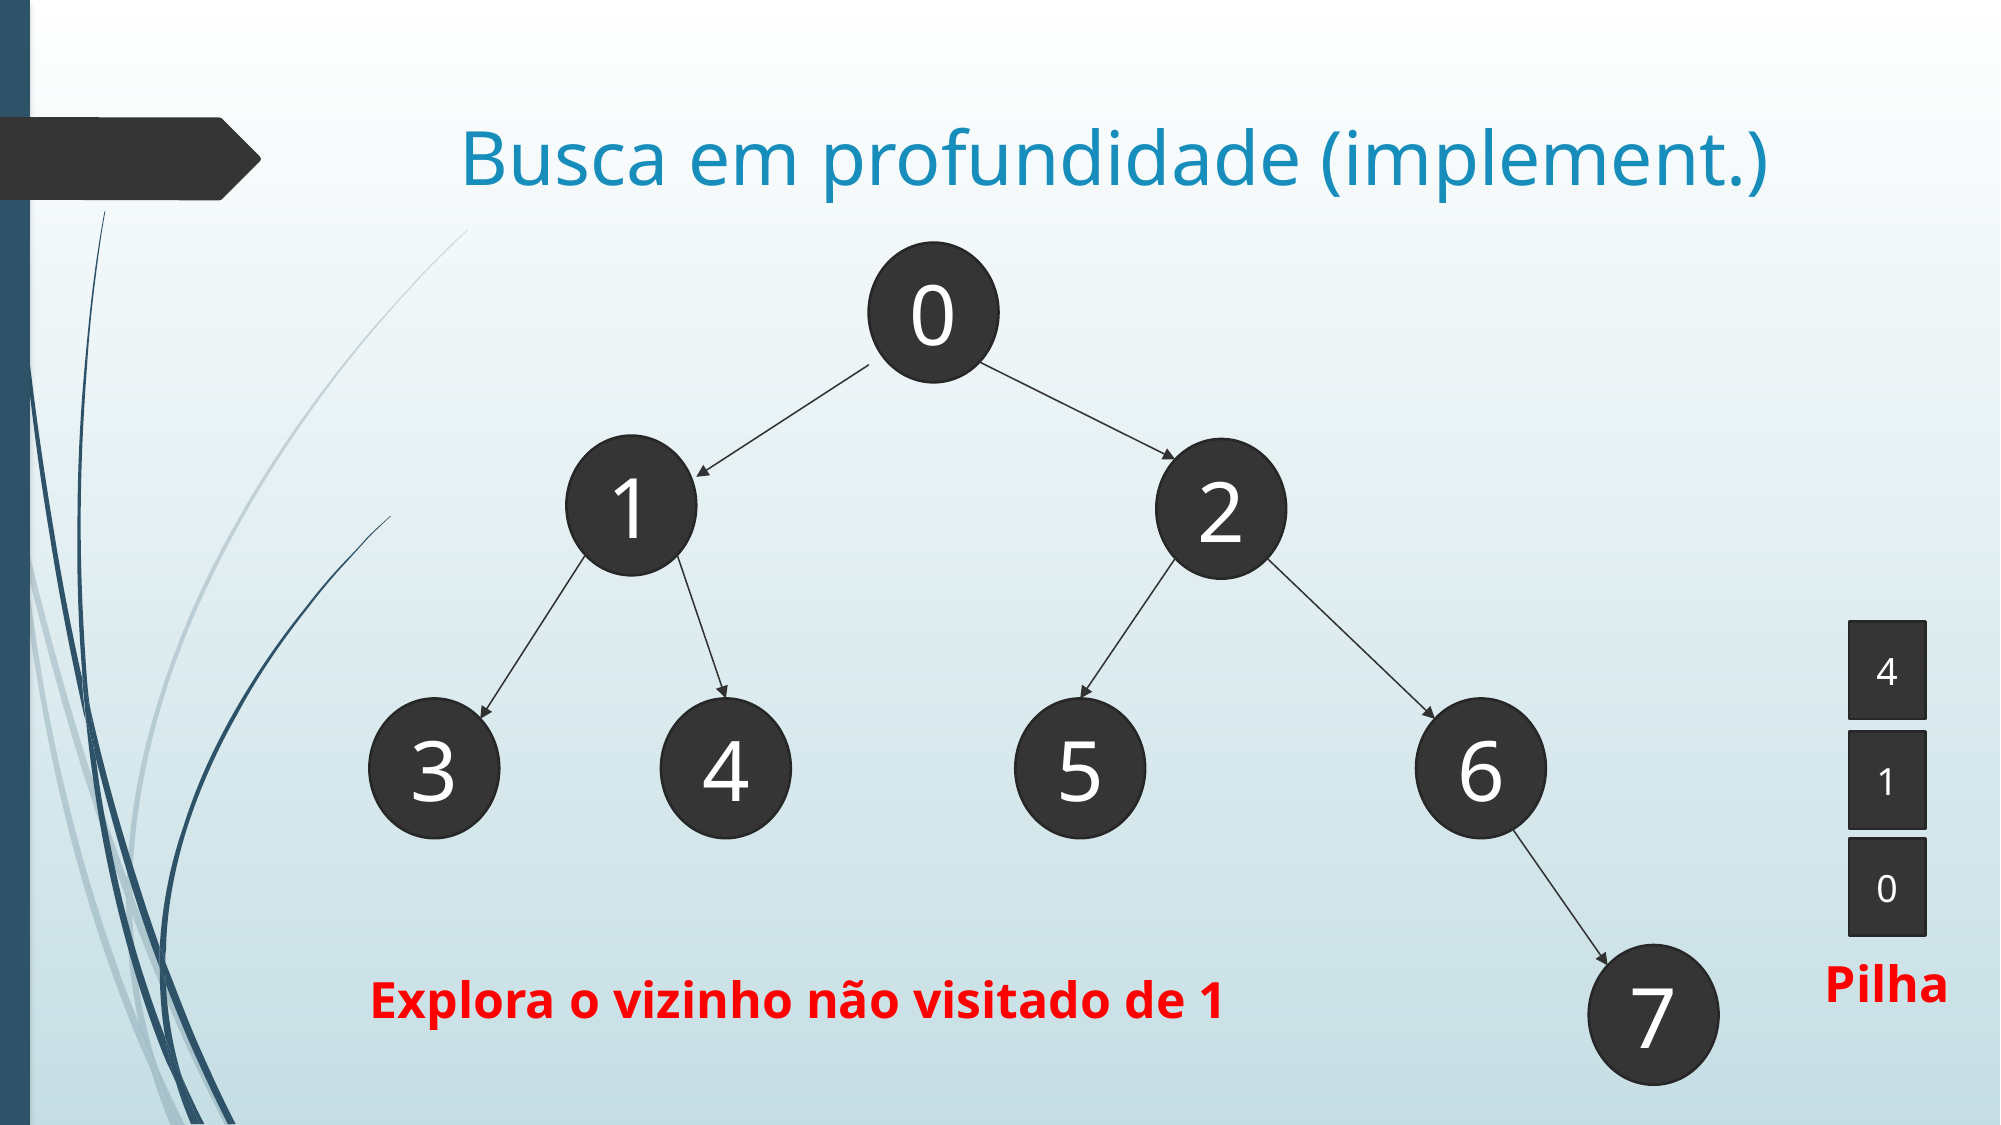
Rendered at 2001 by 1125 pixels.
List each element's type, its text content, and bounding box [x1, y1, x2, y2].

text_box 6 [1414, 697, 1548, 840]
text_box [1504, 817, 1608, 966]
text_box 1 [1848, 730, 1927, 830]
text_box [1079, 557, 1176, 699]
text_box 3 [368, 697, 501, 840]
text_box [695, 364, 869, 478]
text_box Pilha [1809, 945, 1965, 1020]
text_box 0 [867, 241, 1000, 384]
text_box 4 [659, 697, 793, 840]
text_box 7 [1587, 943, 1720, 1087]
text_box 5 [1013, 697, 1147, 840]
title Busca em profundidade (implement.) [425, 102, 1888, 313]
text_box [1266, 557, 1436, 720]
text_box 2 [1155, 437, 1288, 580]
text_box 0 [1848, 837, 1927, 937]
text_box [979, 361, 1176, 460]
text_box 4 [1848, 620, 1927, 720]
text_box 1 [565, 434, 698, 577]
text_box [479, 554, 586, 720]
text_box Explora o vizinho não visitado de 1 [354, 961, 1243, 1037]
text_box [676, 554, 727, 699]
